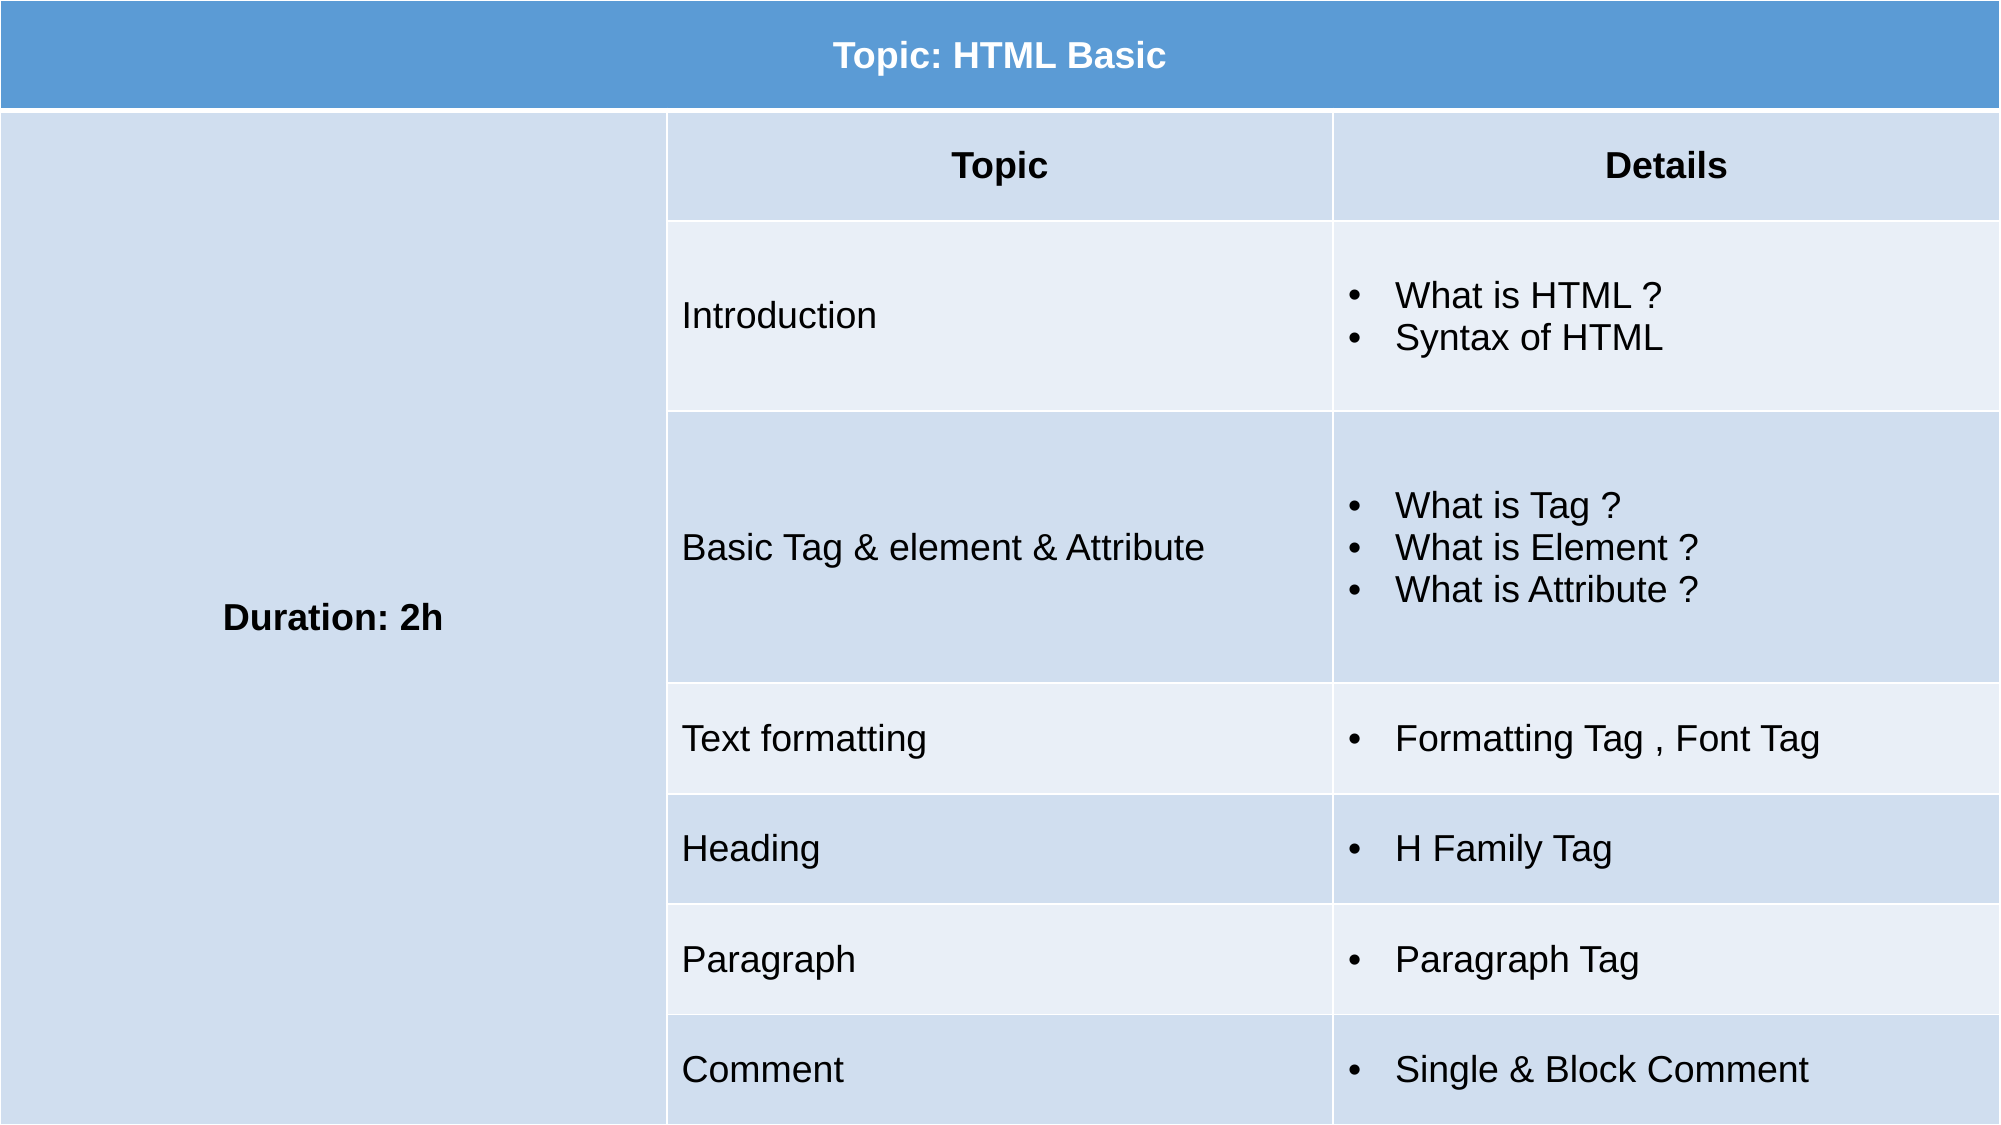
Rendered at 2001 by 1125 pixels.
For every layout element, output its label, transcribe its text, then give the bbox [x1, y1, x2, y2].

table_header Topic: HTML Basic [1, 1, 1999, 108]
table_cell Formatting Tag , Font Tag [1334, 684, 1999, 793]
table_cell Basic Tag & element & Attribute [668, 412, 1332, 682]
table_cell Topic [668, 113, 1332, 220]
table_cell What is HTML ? Syntax of HTML [1334, 222, 1999, 410]
table_cell Single & Block Comment [1334, 1015, 1999, 1124]
table_cell Paragraph Tag [1334, 905, 1999, 1014]
table_cell Paragraph [668, 905, 1332, 1014]
table_cell Comment [668, 1015, 1332, 1124]
table_cell Text formatting [668, 684, 1332, 793]
table_cell Duration: 2h [1, 113, 666, 1124]
table_cell Introduction [668, 222, 1332, 410]
table_cell What is Tag ? What is Element ? What is Attribute ? [1334, 412, 1999, 682]
table_cell Details [1334, 113, 1999, 220]
table_cell Heading [668, 795, 1332, 903]
table_cell H Family Tag [1334, 795, 1999, 903]
